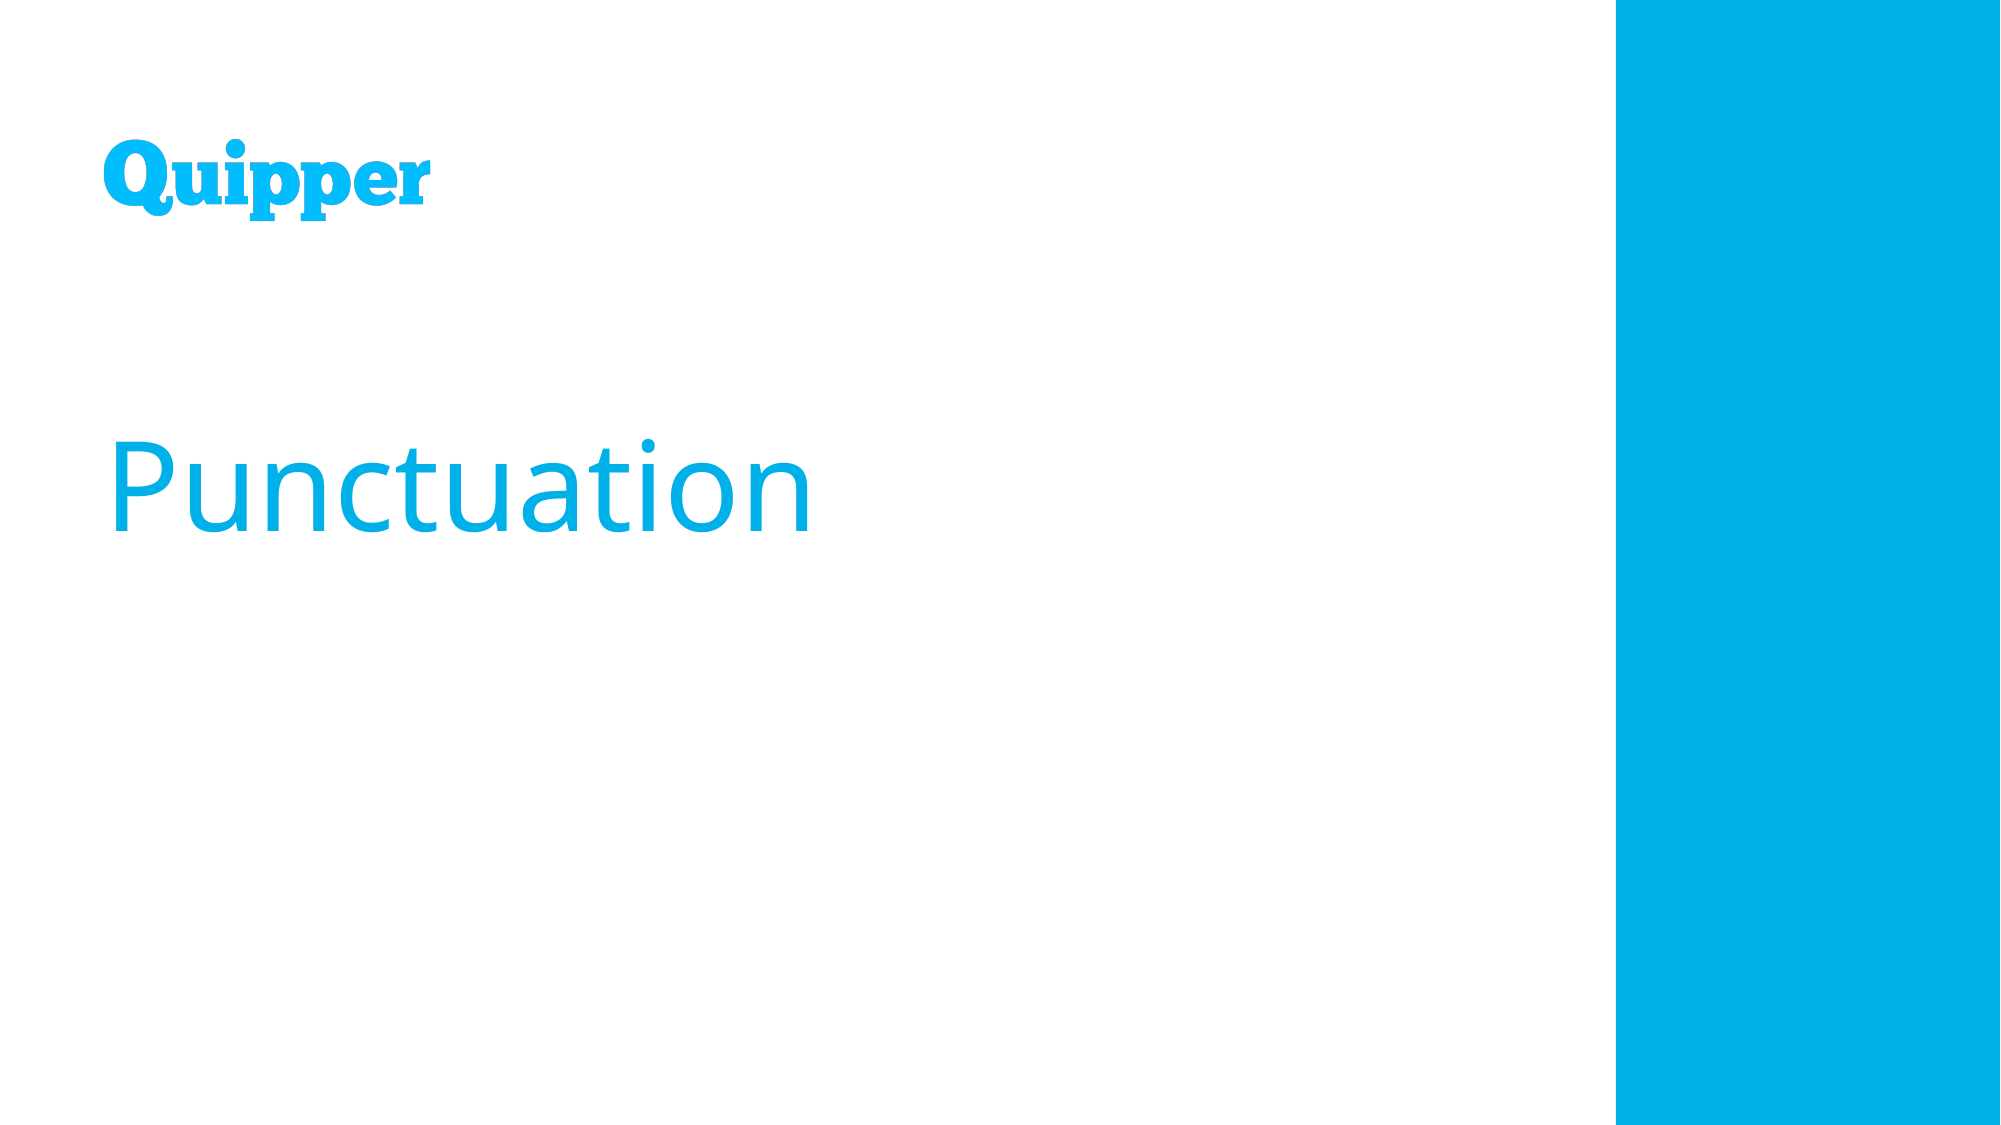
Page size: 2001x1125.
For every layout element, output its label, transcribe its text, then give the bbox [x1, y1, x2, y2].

text_box Punctuation [89, 351, 1589, 611]
picture [102, 137, 432, 223]
